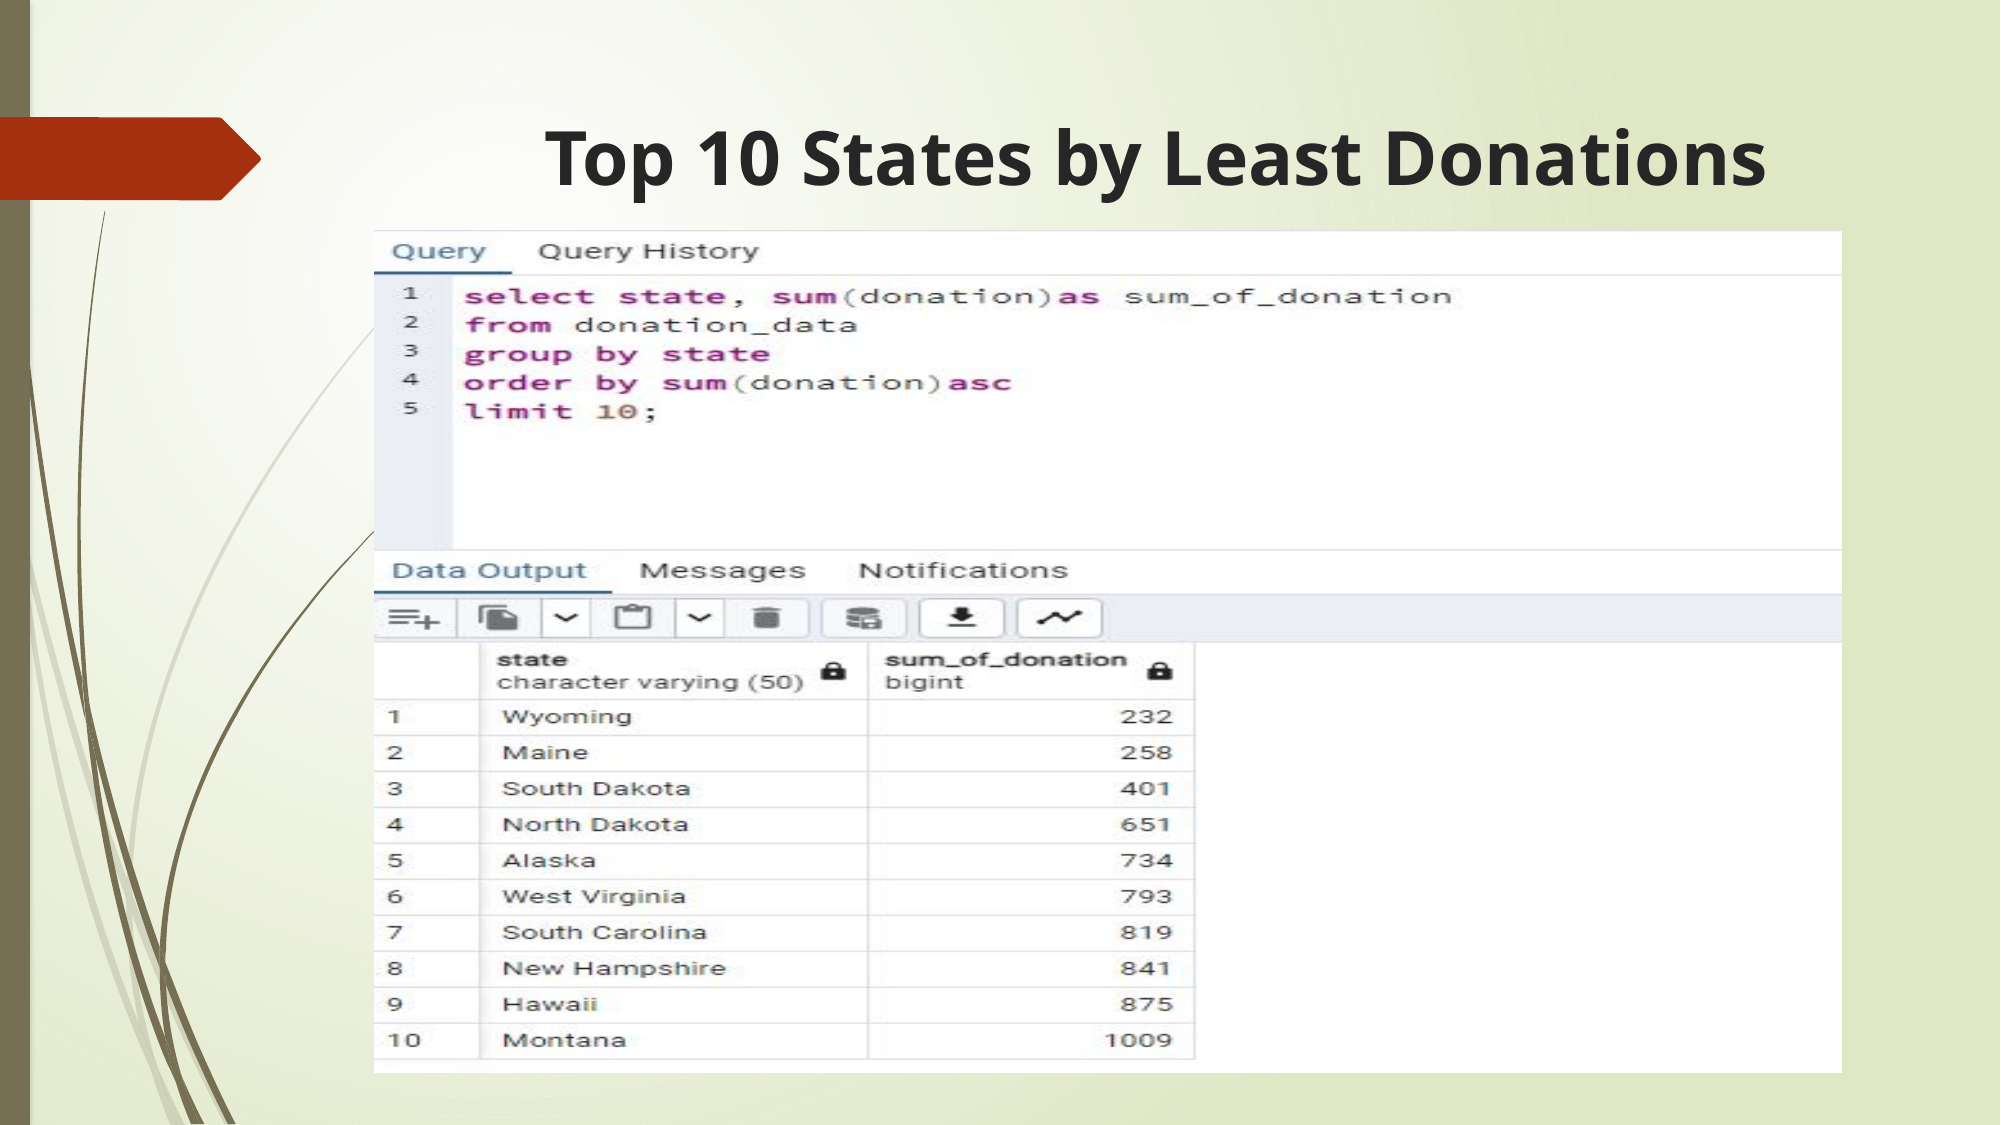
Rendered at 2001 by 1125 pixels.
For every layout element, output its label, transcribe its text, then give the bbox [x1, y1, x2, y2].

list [373, 230, 1842, 1073]
title Top 10 States by Least Donations [425, 102, 1888, 313]
